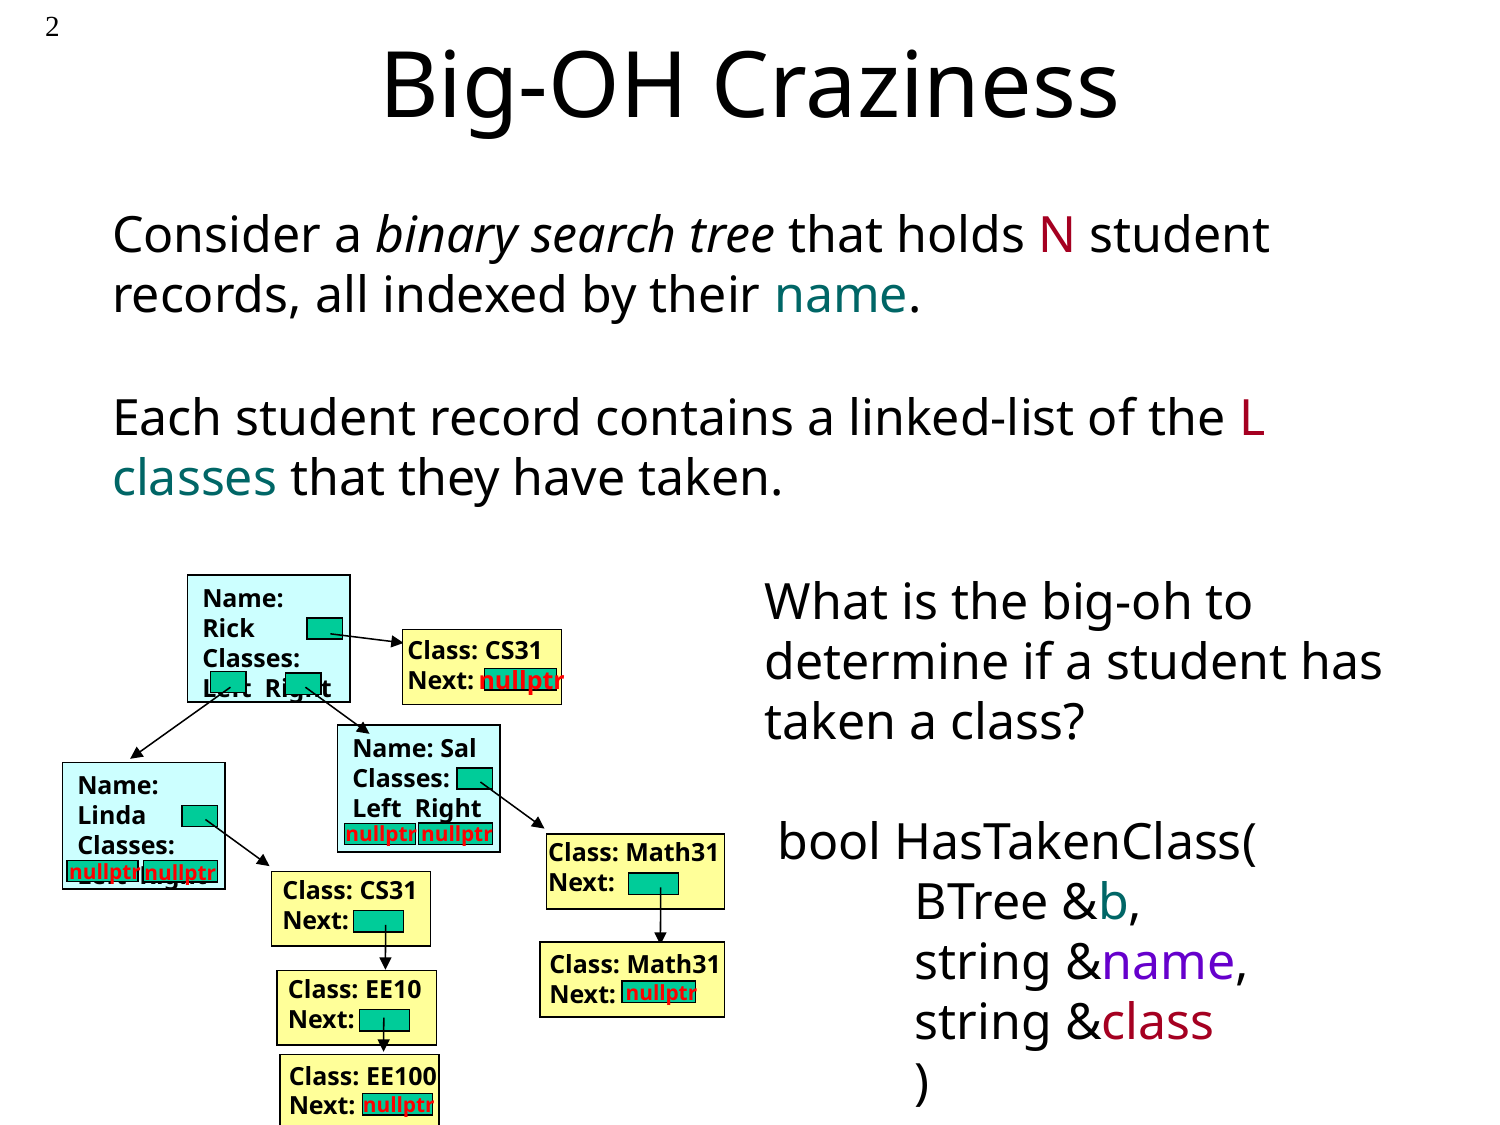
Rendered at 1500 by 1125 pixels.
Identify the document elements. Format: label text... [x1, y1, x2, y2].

text_box Consider a binary search tree that holds N student records, all indexed by their name. [97, 195, 1438, 330]
text_box What is the big-oh to determine if a student has taken a class? bool HasTakenClass( BTree &b, string &name, string &class ) [750, 562, 1475, 1118]
slide_number 2 [0, 0, 76, 76]
text_box Each student record contains a linked-list of the L classes that they have taken. [97, 377, 1438, 513]
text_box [57, 574, 739, 1125]
title Big-OH Craziness [112, 0, 1388, 175]
